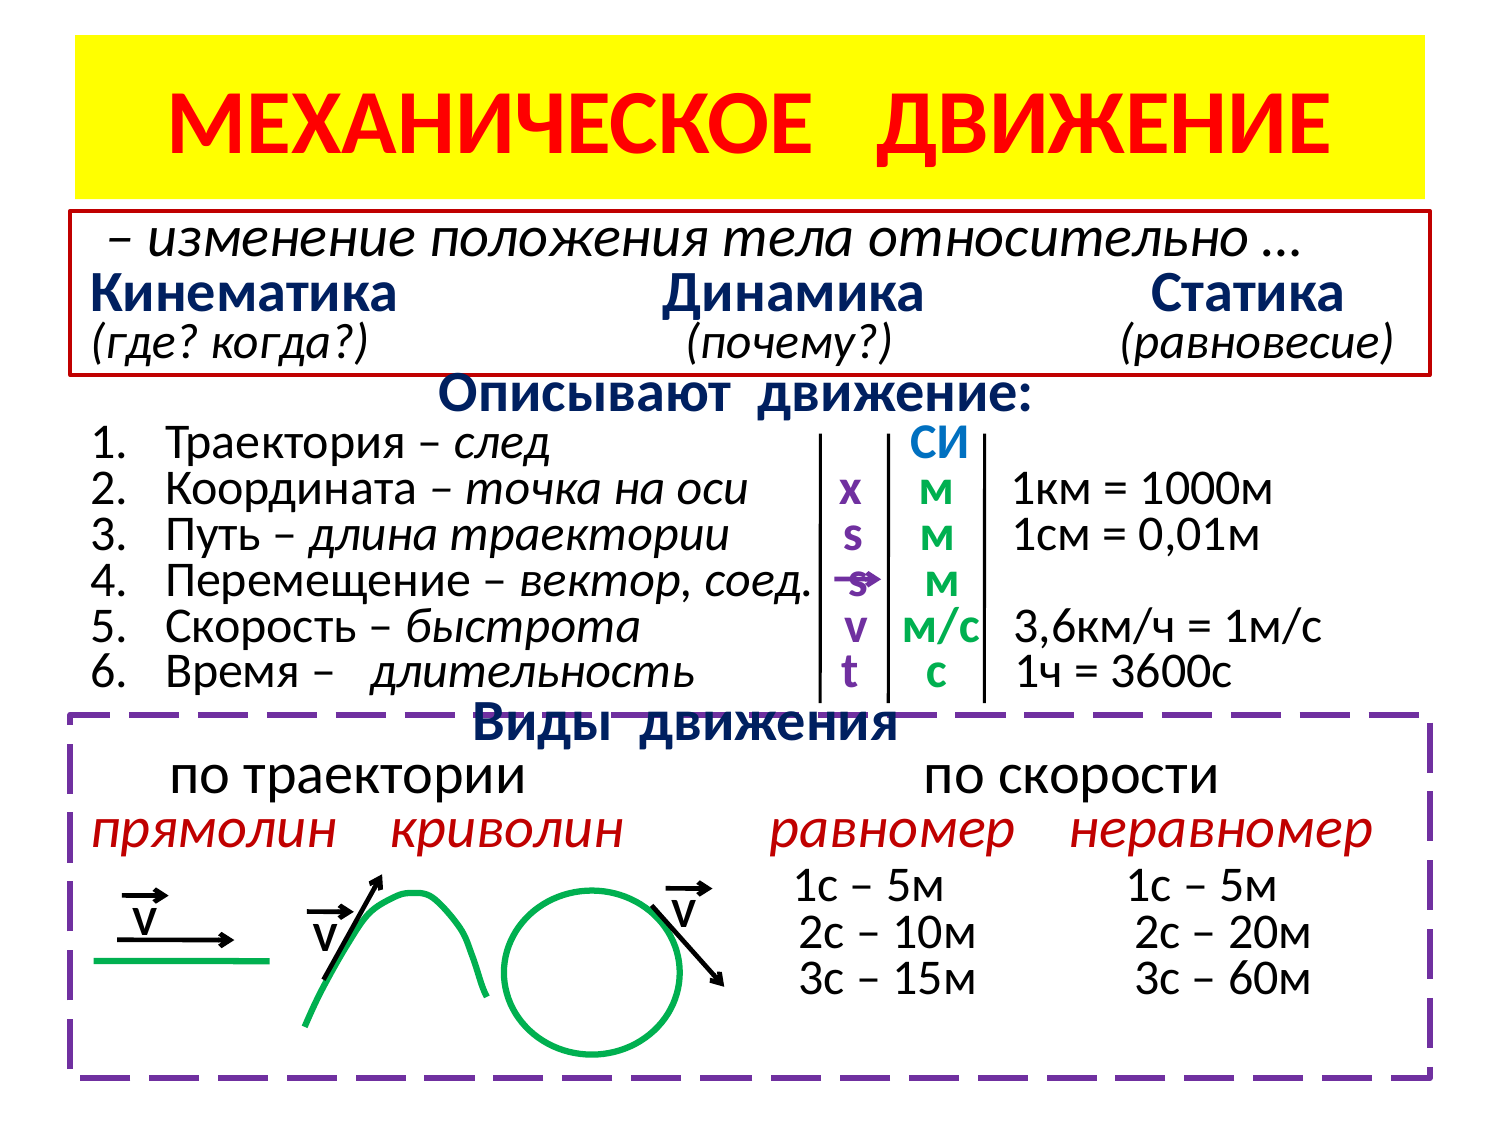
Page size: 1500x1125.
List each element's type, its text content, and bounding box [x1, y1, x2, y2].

text_box V [117, 947, 172, 951]
title МЕХАНИЧЕСКОЕ ДВИЖЕНИЕ [75, 35, 1425, 200]
text_box [303, 892, 488, 1028]
text_box V [298, 963, 353, 968]
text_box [299, 897, 406, 957]
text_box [646, 909, 729, 983]
text_box [68, 209, 1432, 377]
text_box V [656, 878, 712, 908]
text_box V [117, 886, 172, 937]
text_box r [689, 569, 818, 576]
list – изменение положения тела относительно … Кинематика Динамика Статика (где? когда?) (почему?) (равновесие) Описывают движение: Траектория – след СИ Координата – точка на оси x м 1км = 1000м Путь – длина траектории s м 1см = 0,01м Перемещение – вектор, соед. s м Скорость – быстрота v м/с 3,6км/ч = 1м/с Время – длительность t с 1ч = 3600с Виды движения по траектории по скорости прямолин криволин равномер неравномер 1с – 5м 1с – 5м 2с – 10м 2с – 20м 3с – 15м 3с – 60м [75, 210, 1425, 1055]
text_box [68, 713, 1432, 1080]
text_box [501, 888, 680, 1057]
text_box r [987, 569, 1115, 576]
